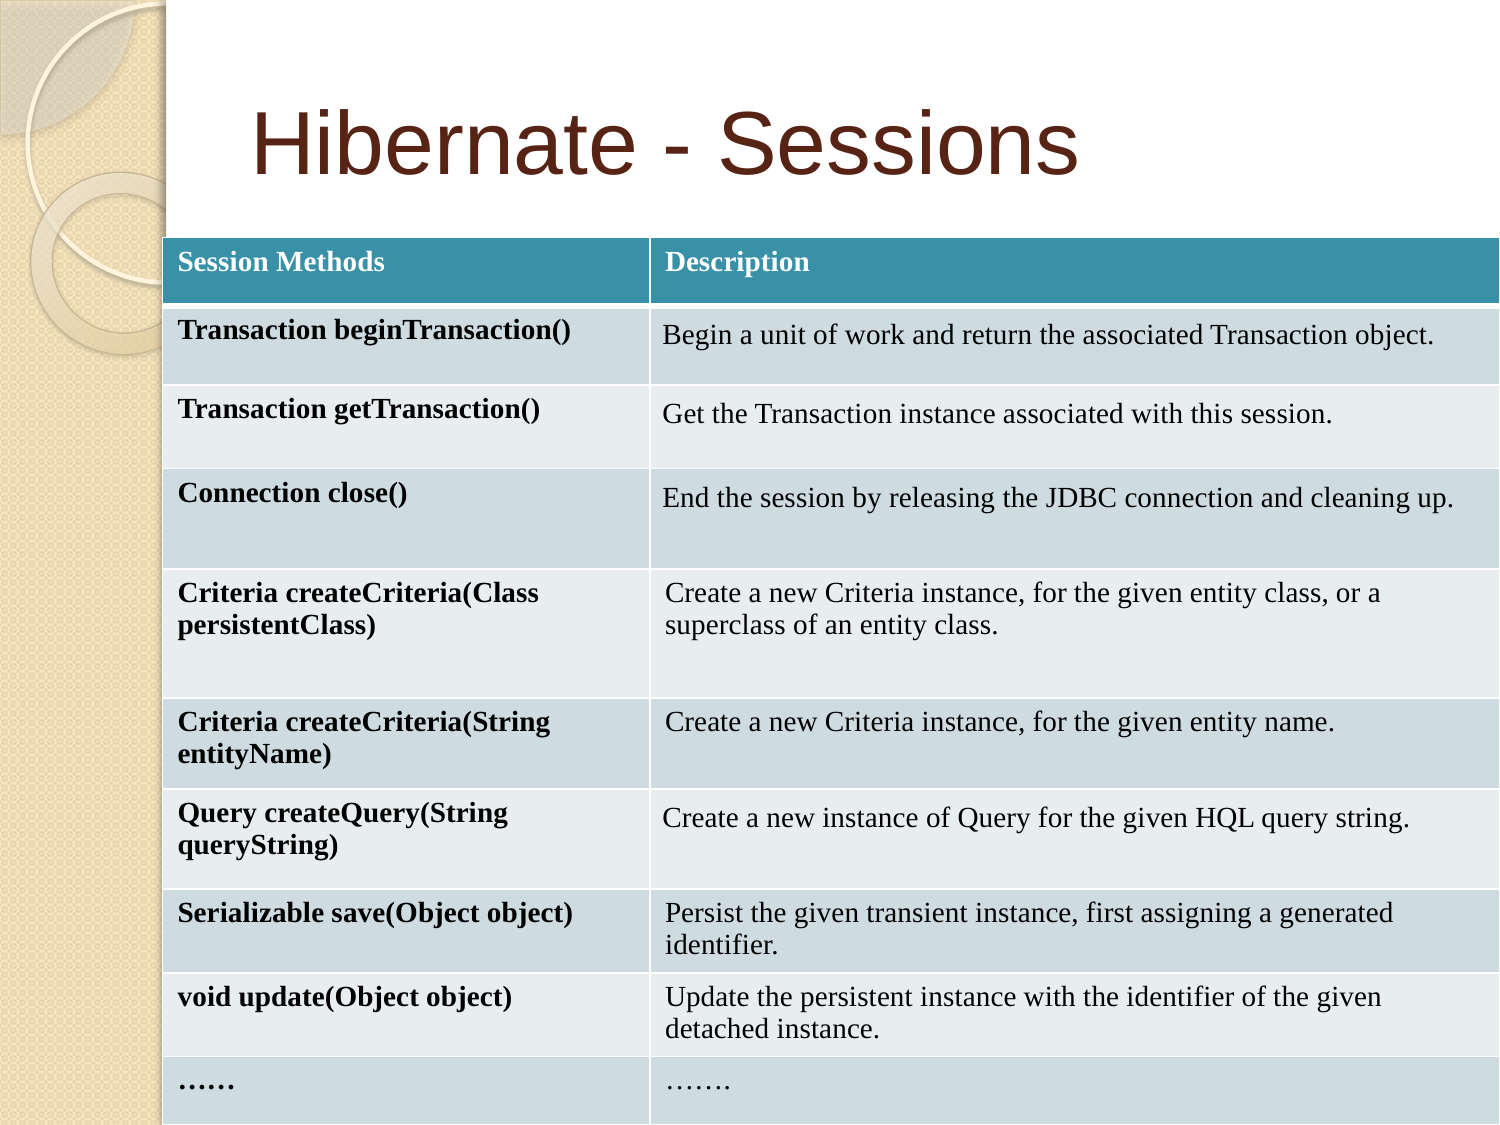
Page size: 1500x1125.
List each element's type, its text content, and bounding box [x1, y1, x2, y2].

table_cell ……. [651, 1057, 1499, 1124]
table_cell Get the Transaction instance associated with this session. [651, 386, 1499, 468]
table_cell Persist the given transient instance, first assigning a generated identifier. [651, 890, 1499, 972]
title Hibernate - Sessions [235, 45, 1466, 233]
table_cell Create a new Criteria instance, for the given entity class, or a superclass of an entity class. [651, 570, 1499, 697]
table_cell void update(Object object) [163, 974, 649, 1056]
table_header Session Methods [163, 238, 649, 303]
table_cell Connection close() [163, 469, 649, 568]
table_cell Create a new Criteria instance, for the given entity name. [651, 699, 1499, 788]
table_cell Transaction getTransaction() [163, 386, 649, 468]
table_cell Serializable save(Object object) [163, 890, 649, 972]
table_header Description [651, 238, 1499, 303]
table_cell End the session by releasing the JDBC connection and cleaning up. [651, 469, 1499, 568]
table_cell Begin a unit of work and return the associated Transaction object. [651, 309, 1499, 384]
table_cell Criteria createCriteria(String entityName) [163, 699, 649, 788]
table_cell Query createQuery(String queryString) [163, 790, 649, 888]
table_cell Update the persistent instance with the identifier of the given detached instance. [651, 974, 1499, 1056]
table_cell …… [163, 1057, 649, 1124]
table_cell Create a new instance of Query for the given HQL query string. [651, 790, 1499, 888]
table_cell Criteria createCriteria(Class persistentClass) [163, 570, 649, 697]
table_cell Transaction beginTransaction() [163, 309, 649, 384]
